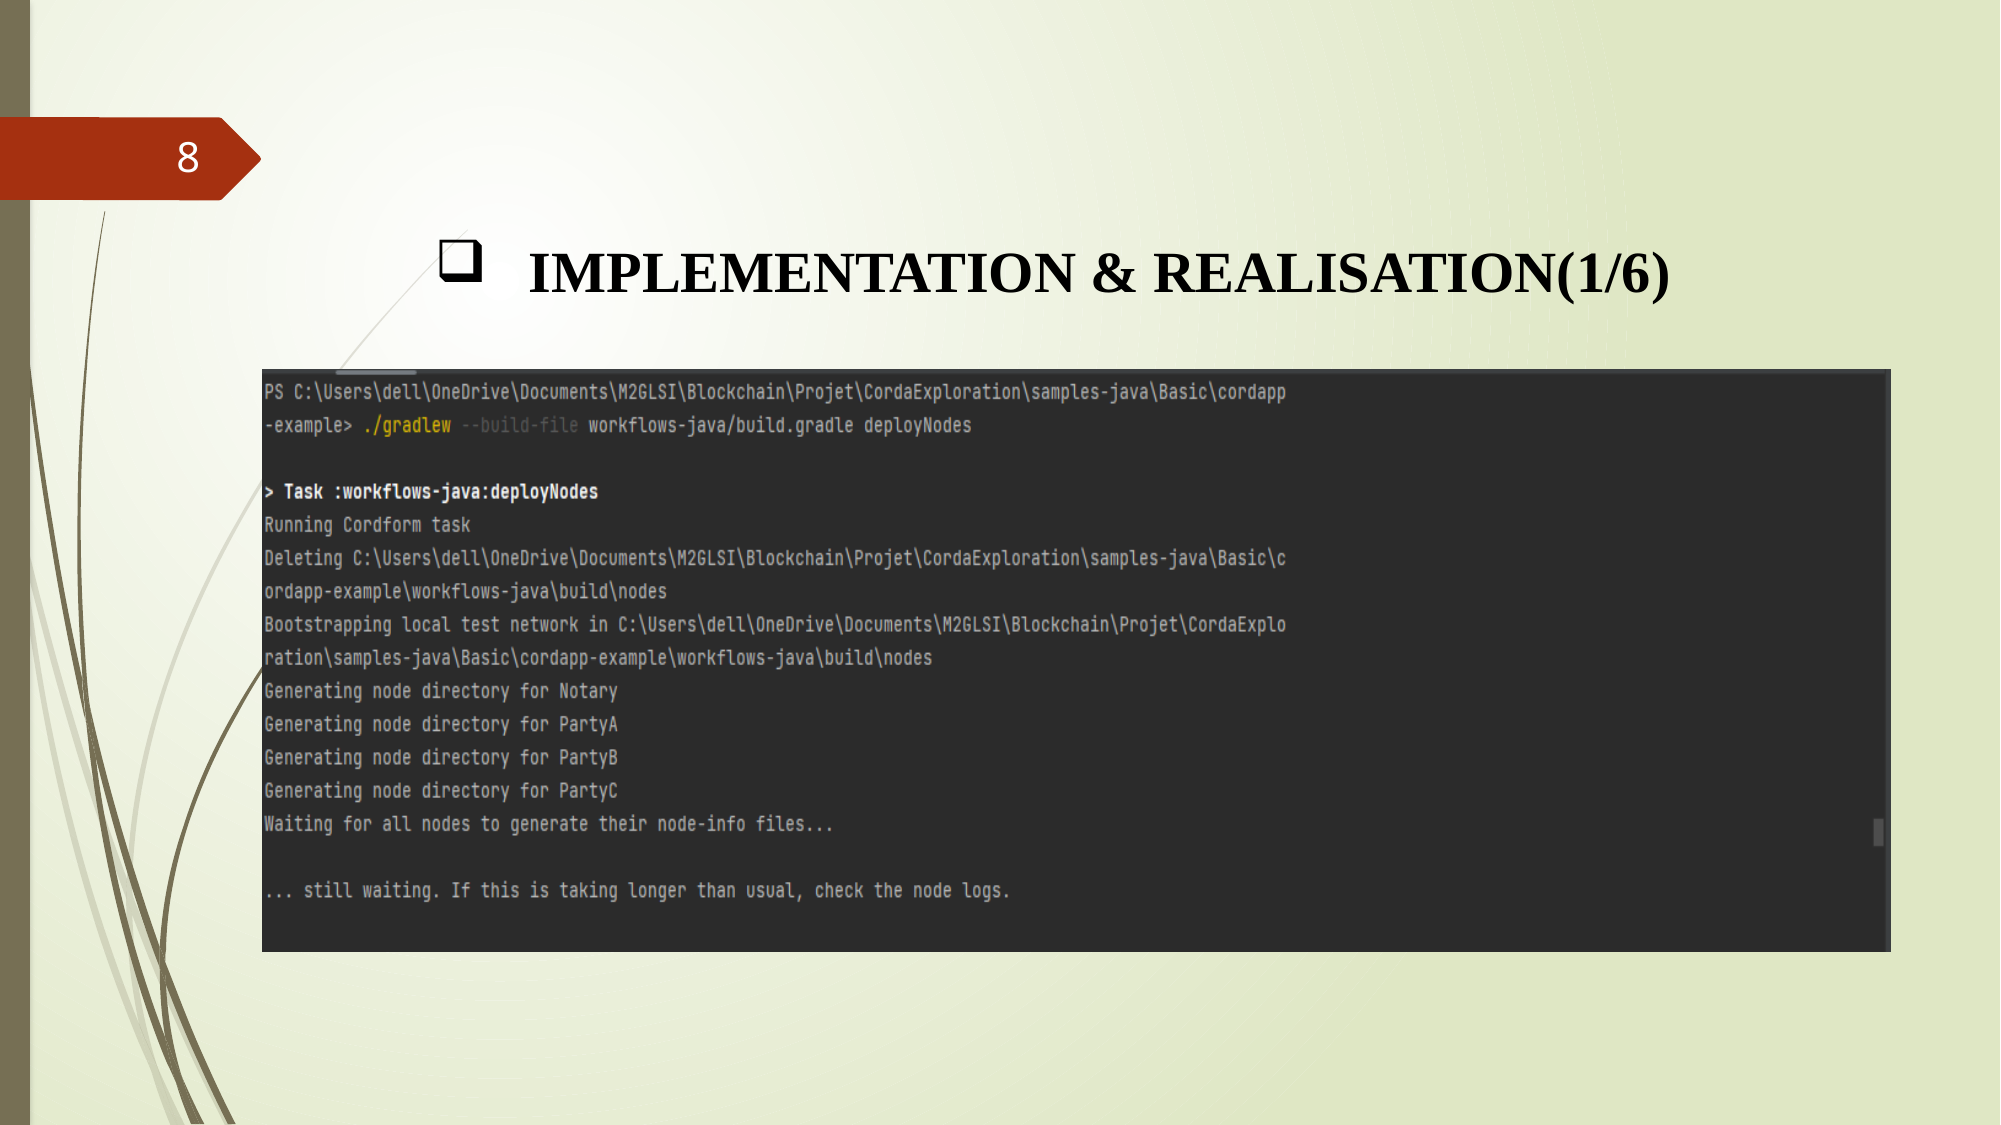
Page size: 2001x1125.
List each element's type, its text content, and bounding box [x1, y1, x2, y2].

slide_number 8 [87, 129, 216, 190]
picture [262, 368, 1891, 952]
text_box IMPLEMENTATION & REALISATION(1/6) [215, 221, 1891, 542]
